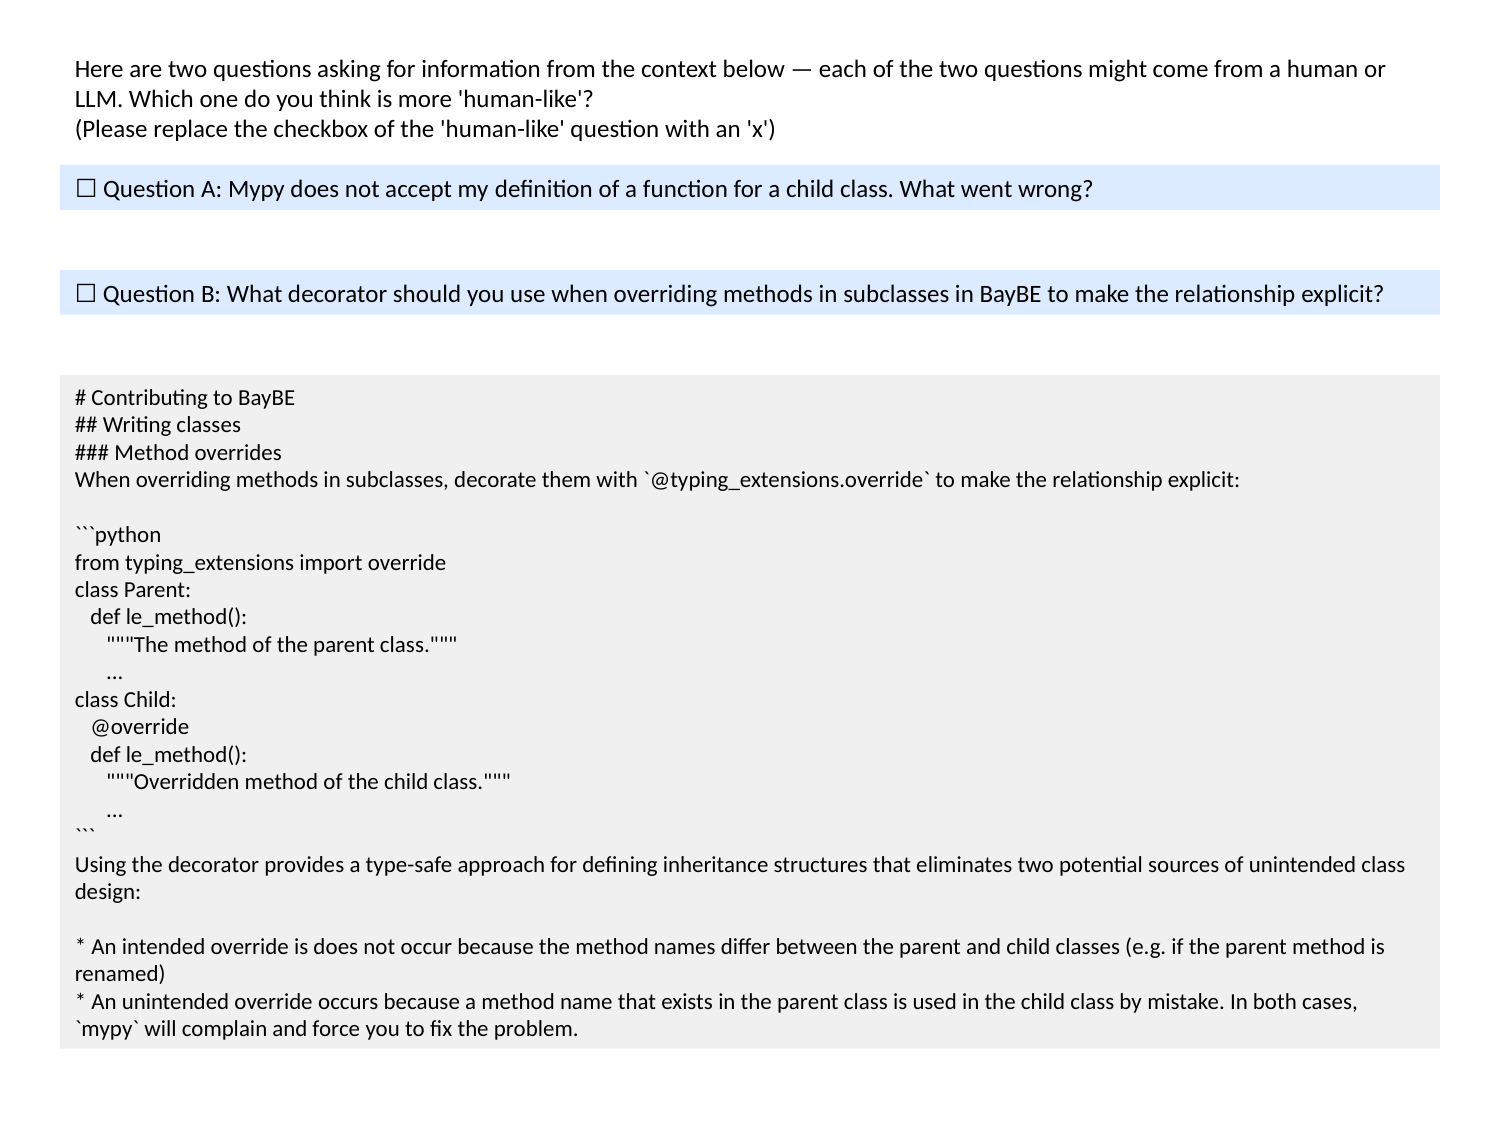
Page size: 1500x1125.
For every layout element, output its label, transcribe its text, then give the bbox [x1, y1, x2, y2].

text_box ☐ Question B: What decorator should you use when overriding methods in subclasses in BayBE to make the relationship explicit? [59, 270, 1440, 315]
text_box ☐ Question A: Mypy does not accept my definition of a function for a child class. What went wrong? [59, 164, 1440, 210]
text_box # Contributing to BayBE ## Writing classes ### Method overrides When overriding methods in subclasses, decorate them with `@typing_extensions.override` to make the relationship explicit: ```python from typing_extensions import override class Parent: def le_method(): """The method of the parent class.""" ... class Child: @override def le_method(): """Overridden method of the child class.""" ... ``` Using the decorator provides a type-safe approach for defining inheritance structures that eliminates two potential sources of unintended class design: * An intended override is does not occur because the method names differ between the parent and child classes (e.g. if the parent method is renamed) * An unintended override occurs because a method name that exists in the parent class is used in the child class by mistake. In both cases, `mypy` will complain and force you to fix the problem. [59, 374, 1440, 1049]
text_box Here are two questions asking for information from the context below — each of the two questions might come from a human or LLM. Which one do you think is more 'human-like'? (Please replace the checkbox of the 'human-like' question with an 'x') [59, 45, 1440, 150]
